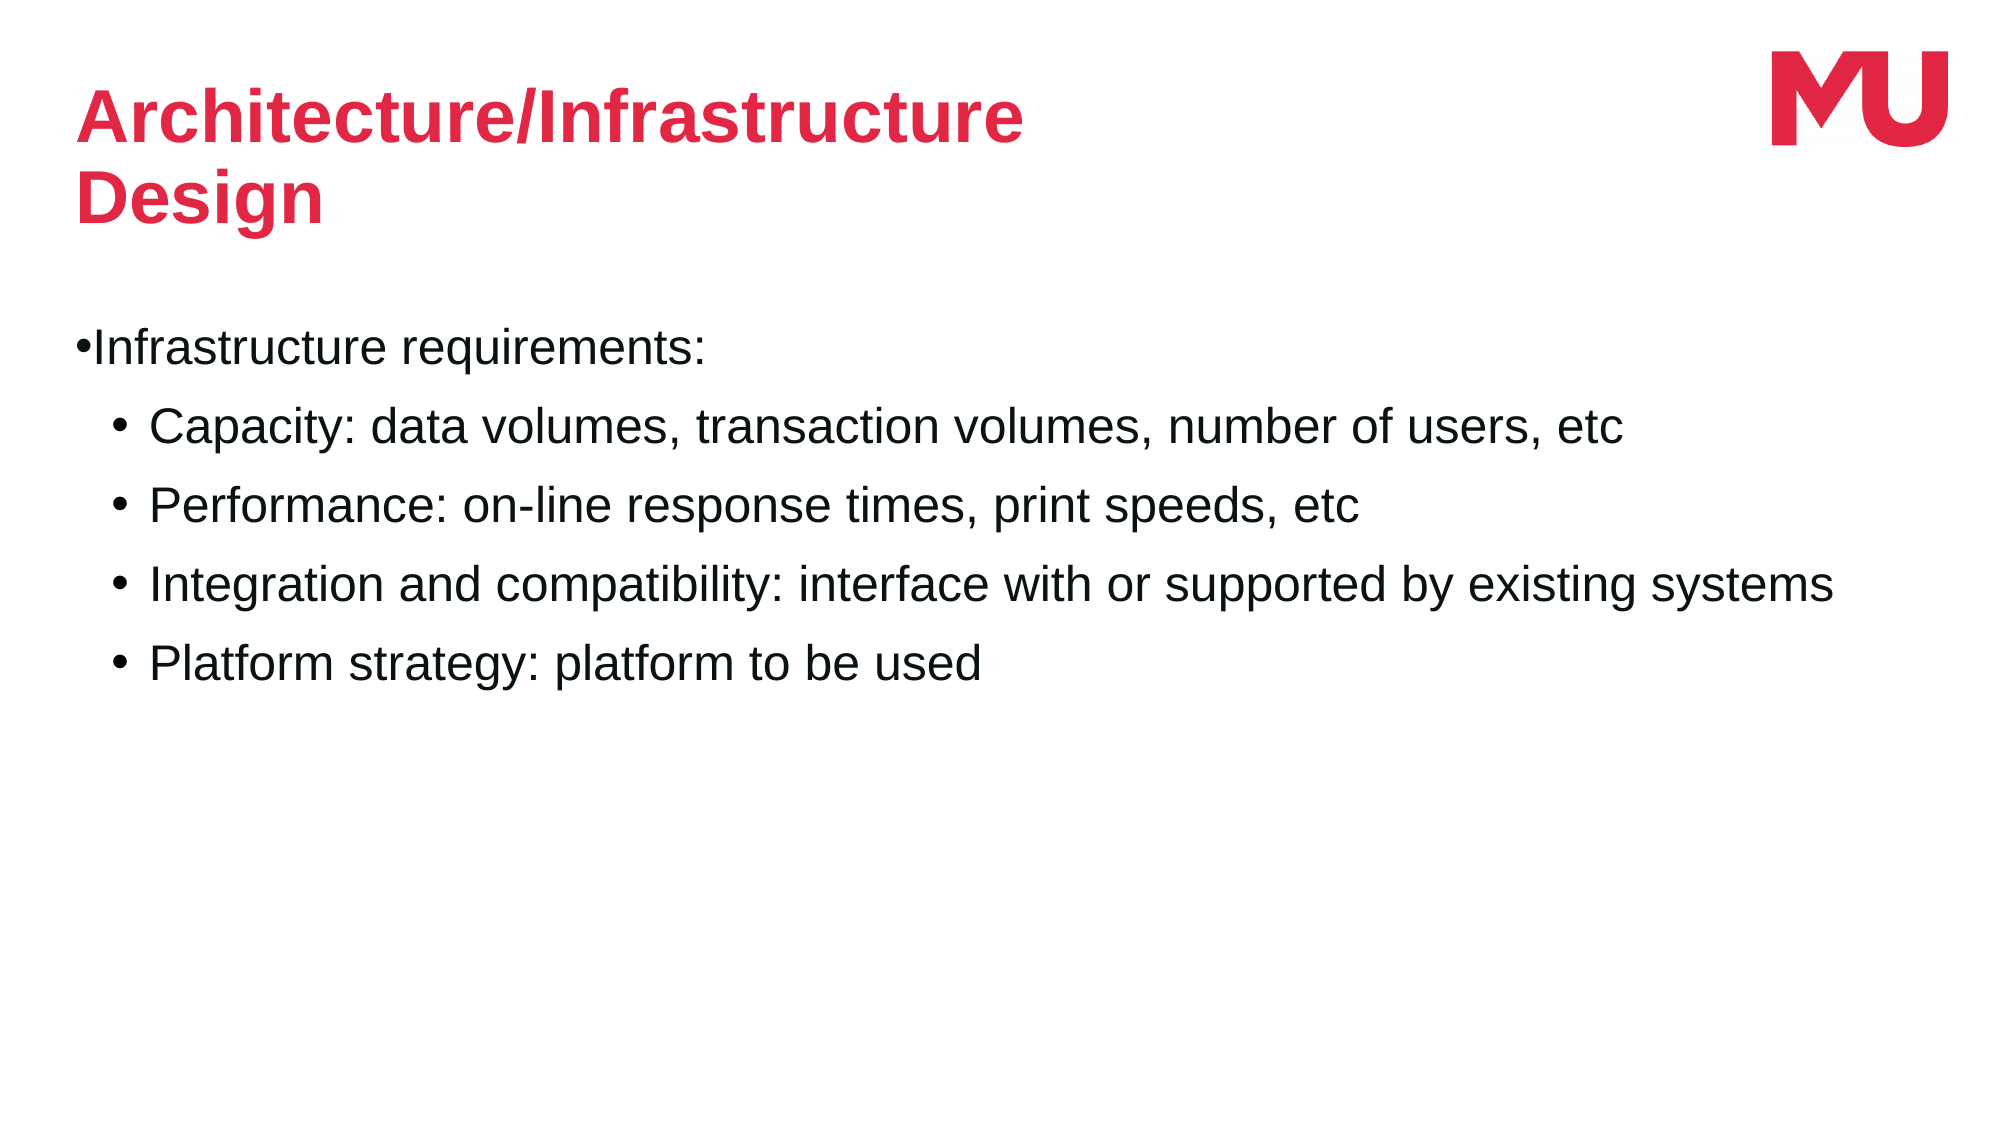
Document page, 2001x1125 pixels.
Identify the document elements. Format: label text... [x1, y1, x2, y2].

text_box Infrastructure requirements: Capacity: data volumes, transaction volumes, number of users, etc Performance: on-line response times, print speeds, etc Integration and compatibility: interface with or supported by existing systems Platform strategy: platform to be used [50, 296, 1950, 1012]
picture [1770, 49, 1950, 148]
text_box Architecture/Infrastructure Design [50, 49, 1711, 268]
